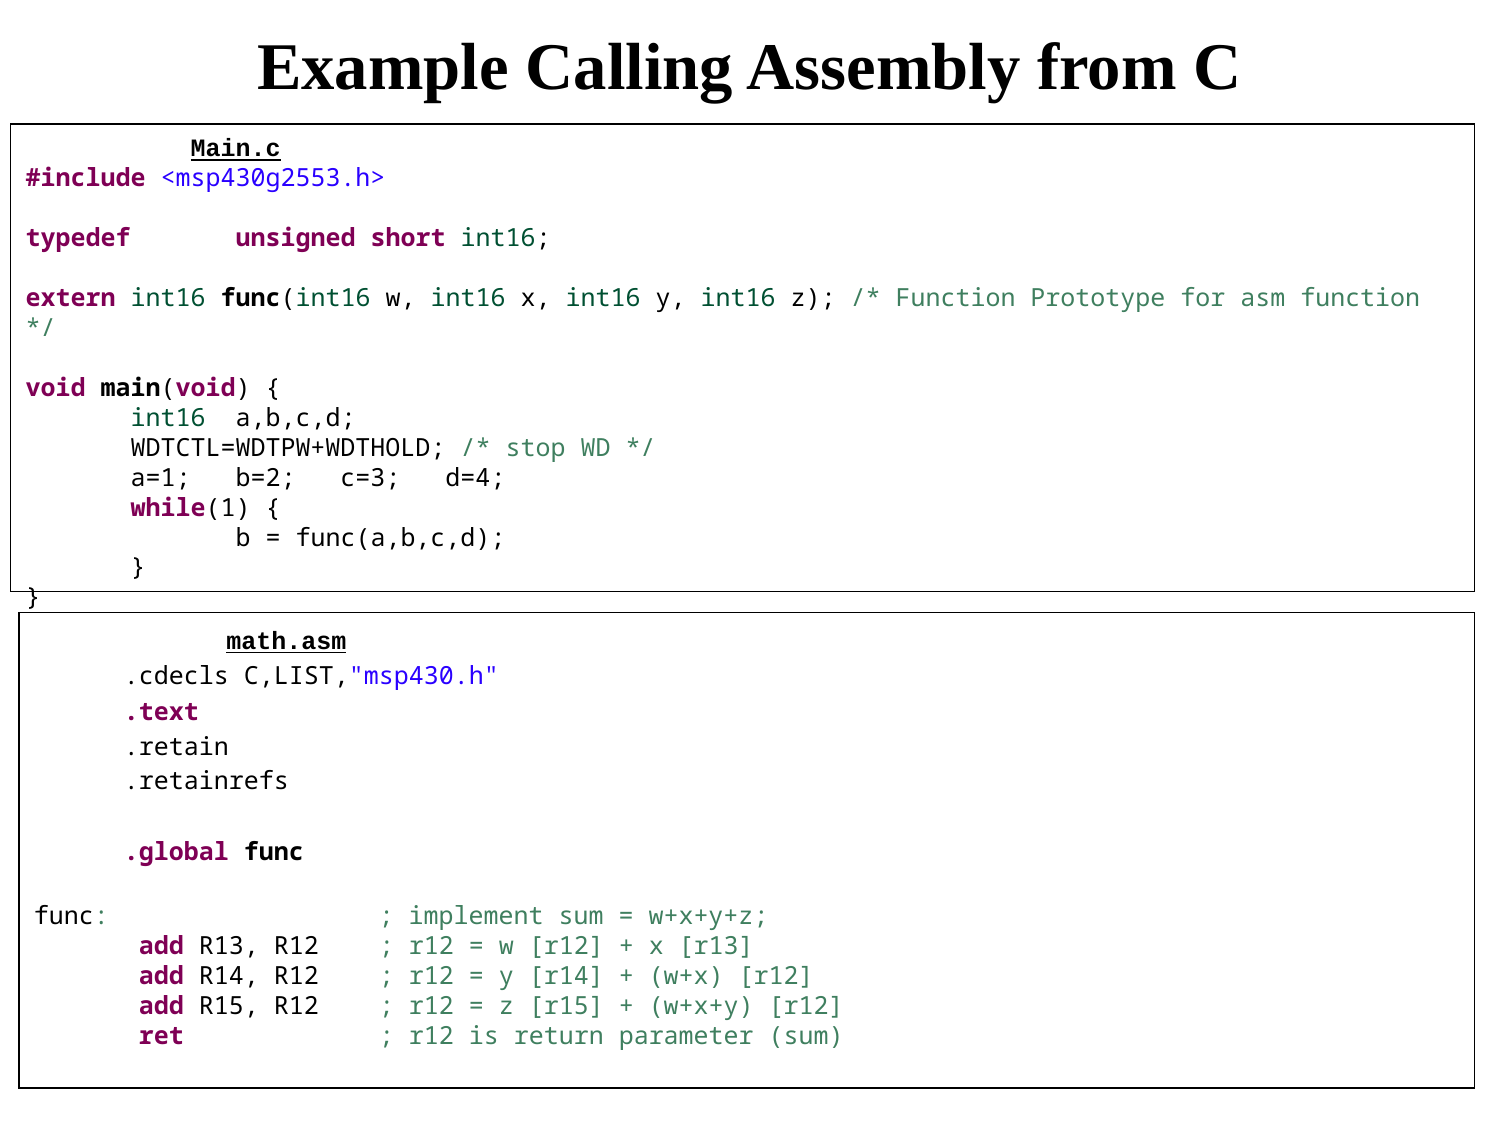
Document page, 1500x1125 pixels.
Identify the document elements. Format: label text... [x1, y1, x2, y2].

text_box math.asm .cdecls C,LIST,"msp430.h" .text .retain .retainrefs .global func func: ; implement sum = w+x+y+z; add R13, R12 ; r12 = w [r12] + x [r13] add R14, R12 ; r12 = y [r14] + (w+x) [r12] add R15, R12 ; r12 = z [r15] + (w+x+y) [r12] ret ; r12 is return parameter (sum) [19, 612, 1475, 1089]
title Example Calling Assembly from C [112, 24, 1388, 101]
list Main.c #include <msp430g2553.h> typedef unsigned short int16; extern int16 func(int16 w, int16 x, int16 y, int16 z); /* Function Prototype for asm function */ void main(void) { int16 a,b,c,d; WDTCTL=WDTPW+WDTHOLD; /* stop WD */ a=1; b=2; c=3; d=4; while(1) { b = func(a,b,c,d); } } [10, 123, 1475, 592]
